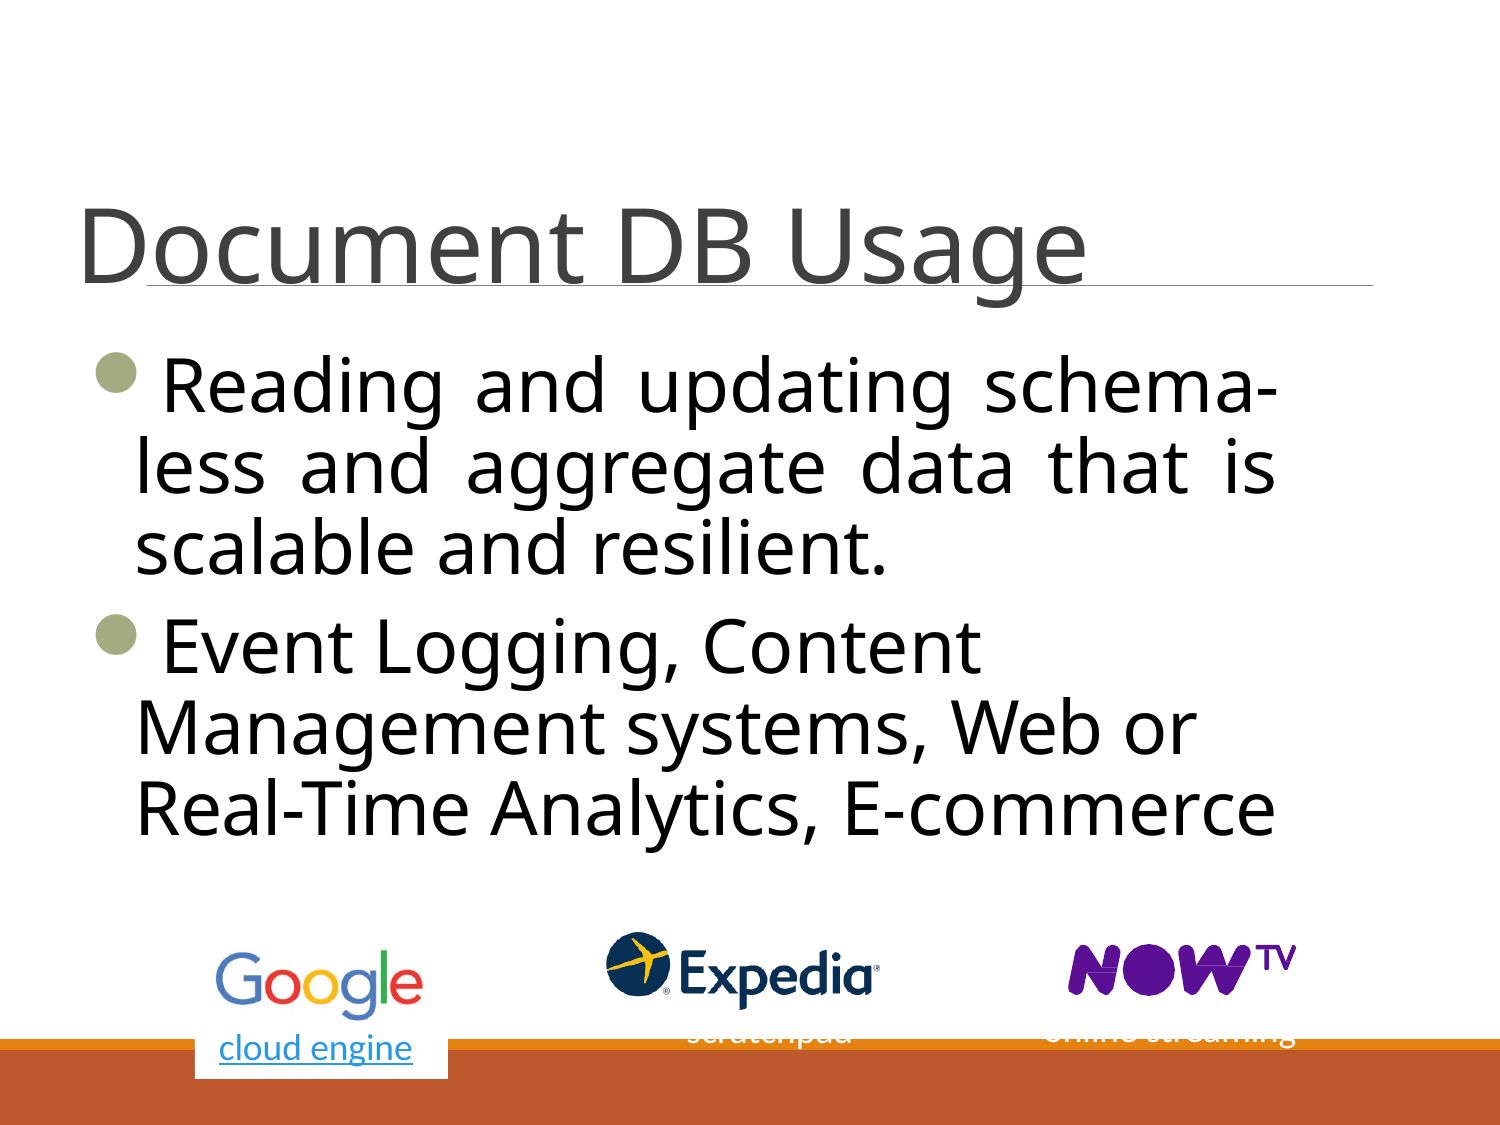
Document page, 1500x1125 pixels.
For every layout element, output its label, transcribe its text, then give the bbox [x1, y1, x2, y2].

text_box [194, 904, 448, 1079]
text_box [606, 932, 880, 1010]
text_box scratchpad [684, 1004, 855, 1052]
text_box [1178, 944, 1251, 996]
text_box cloud engine [216, 1020, 417, 1068]
text_box [1122, 944, 1175, 996]
text_box Reading and updating schema- less and aggregate data that is scalable and resilient. Event Logging, Content Management systems, Web or Real-Time Analytics, E-commerce [87, 333, 1400, 851]
text_box [1255, 944, 1297, 970]
title Document DB Usage [72, 114, 1157, 305]
text_box [1068, 944, 1121, 996]
text_box online streaming [1041, 1002, 1302, 1050]
